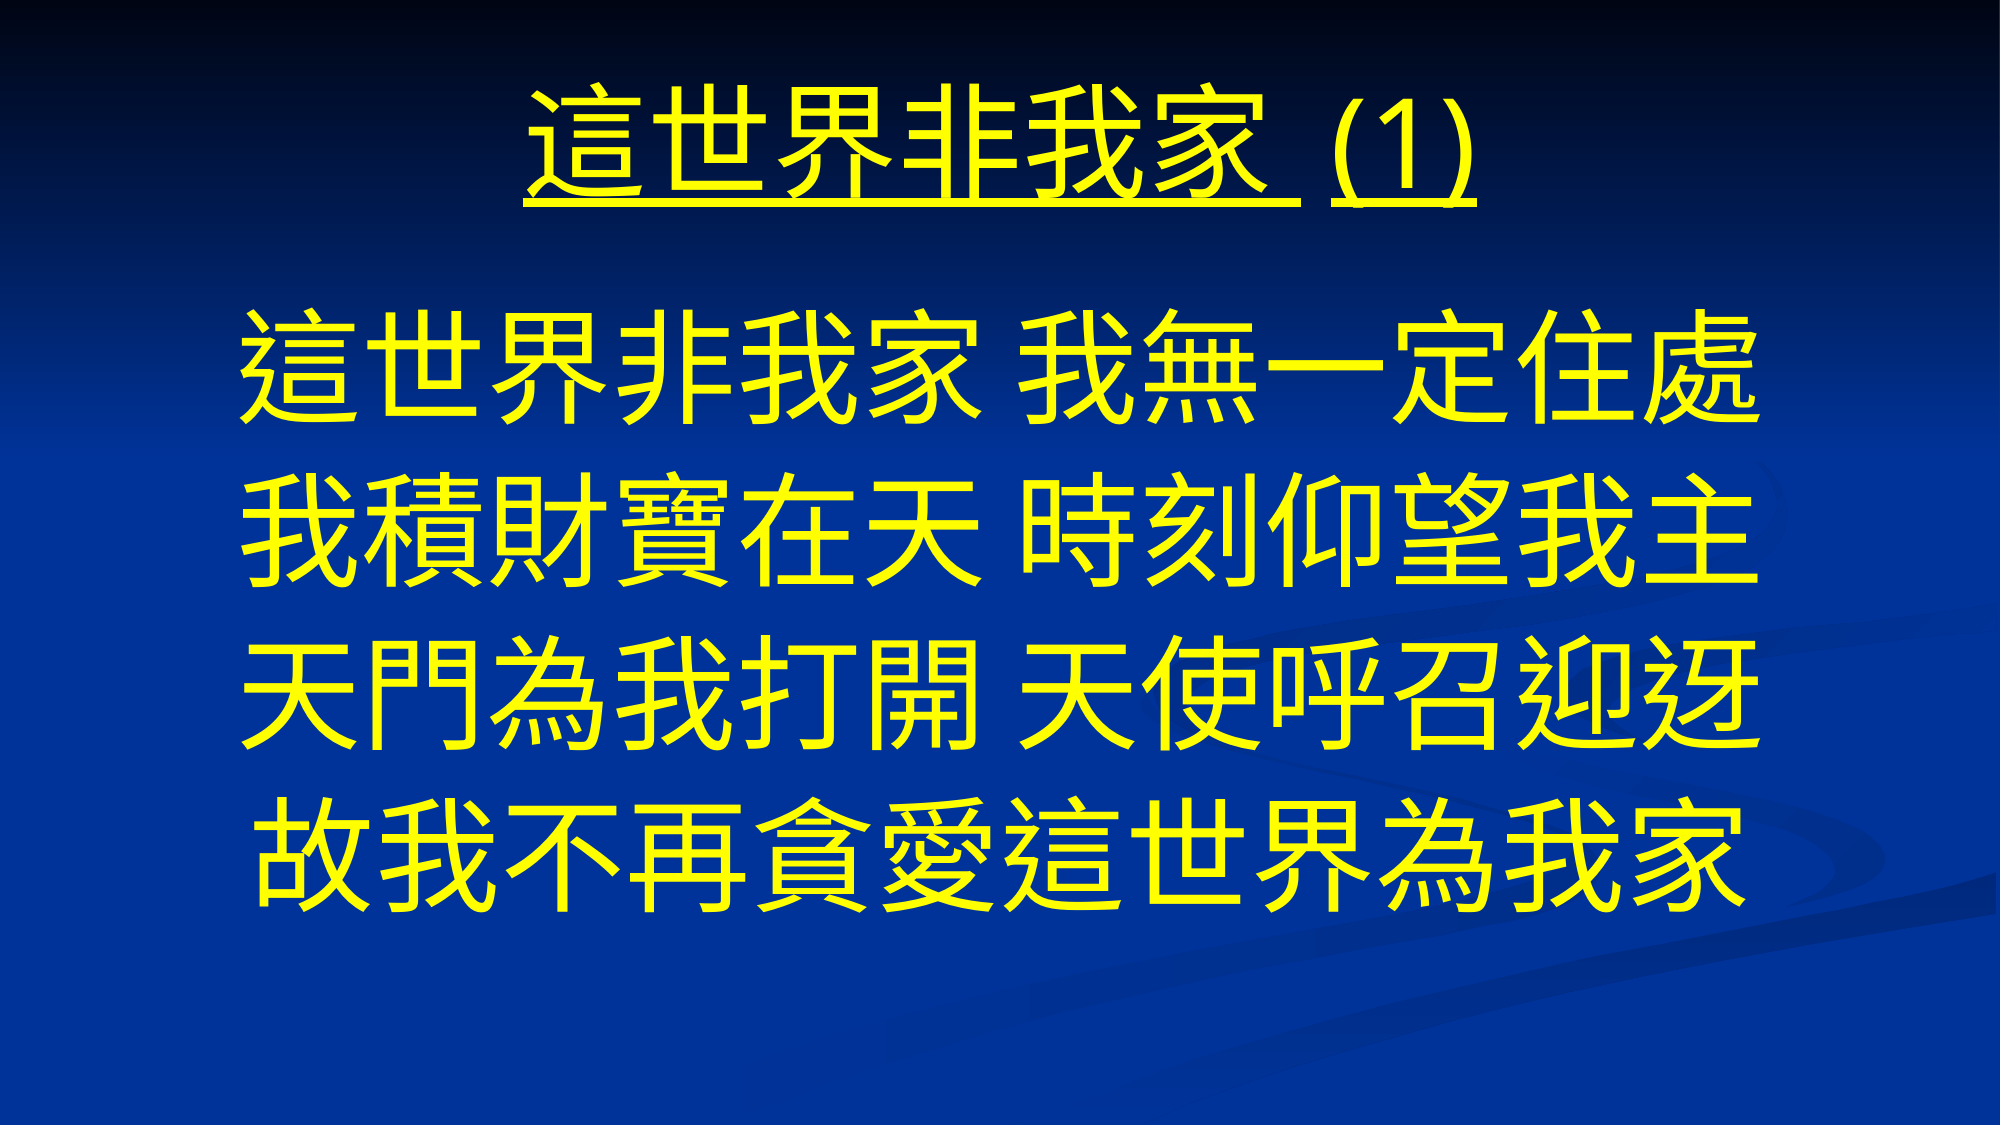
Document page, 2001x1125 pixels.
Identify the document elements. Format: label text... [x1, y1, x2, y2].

title 這世界非我家 (1) [99, 45, 1900, 233]
list 這世界非我家 我無一定住處 我積財寶在天 時刻仰望我主 天門為我打開 天使呼召迎迓 故我不再貪愛這世界為我家 [54, 282, 1945, 1025]
